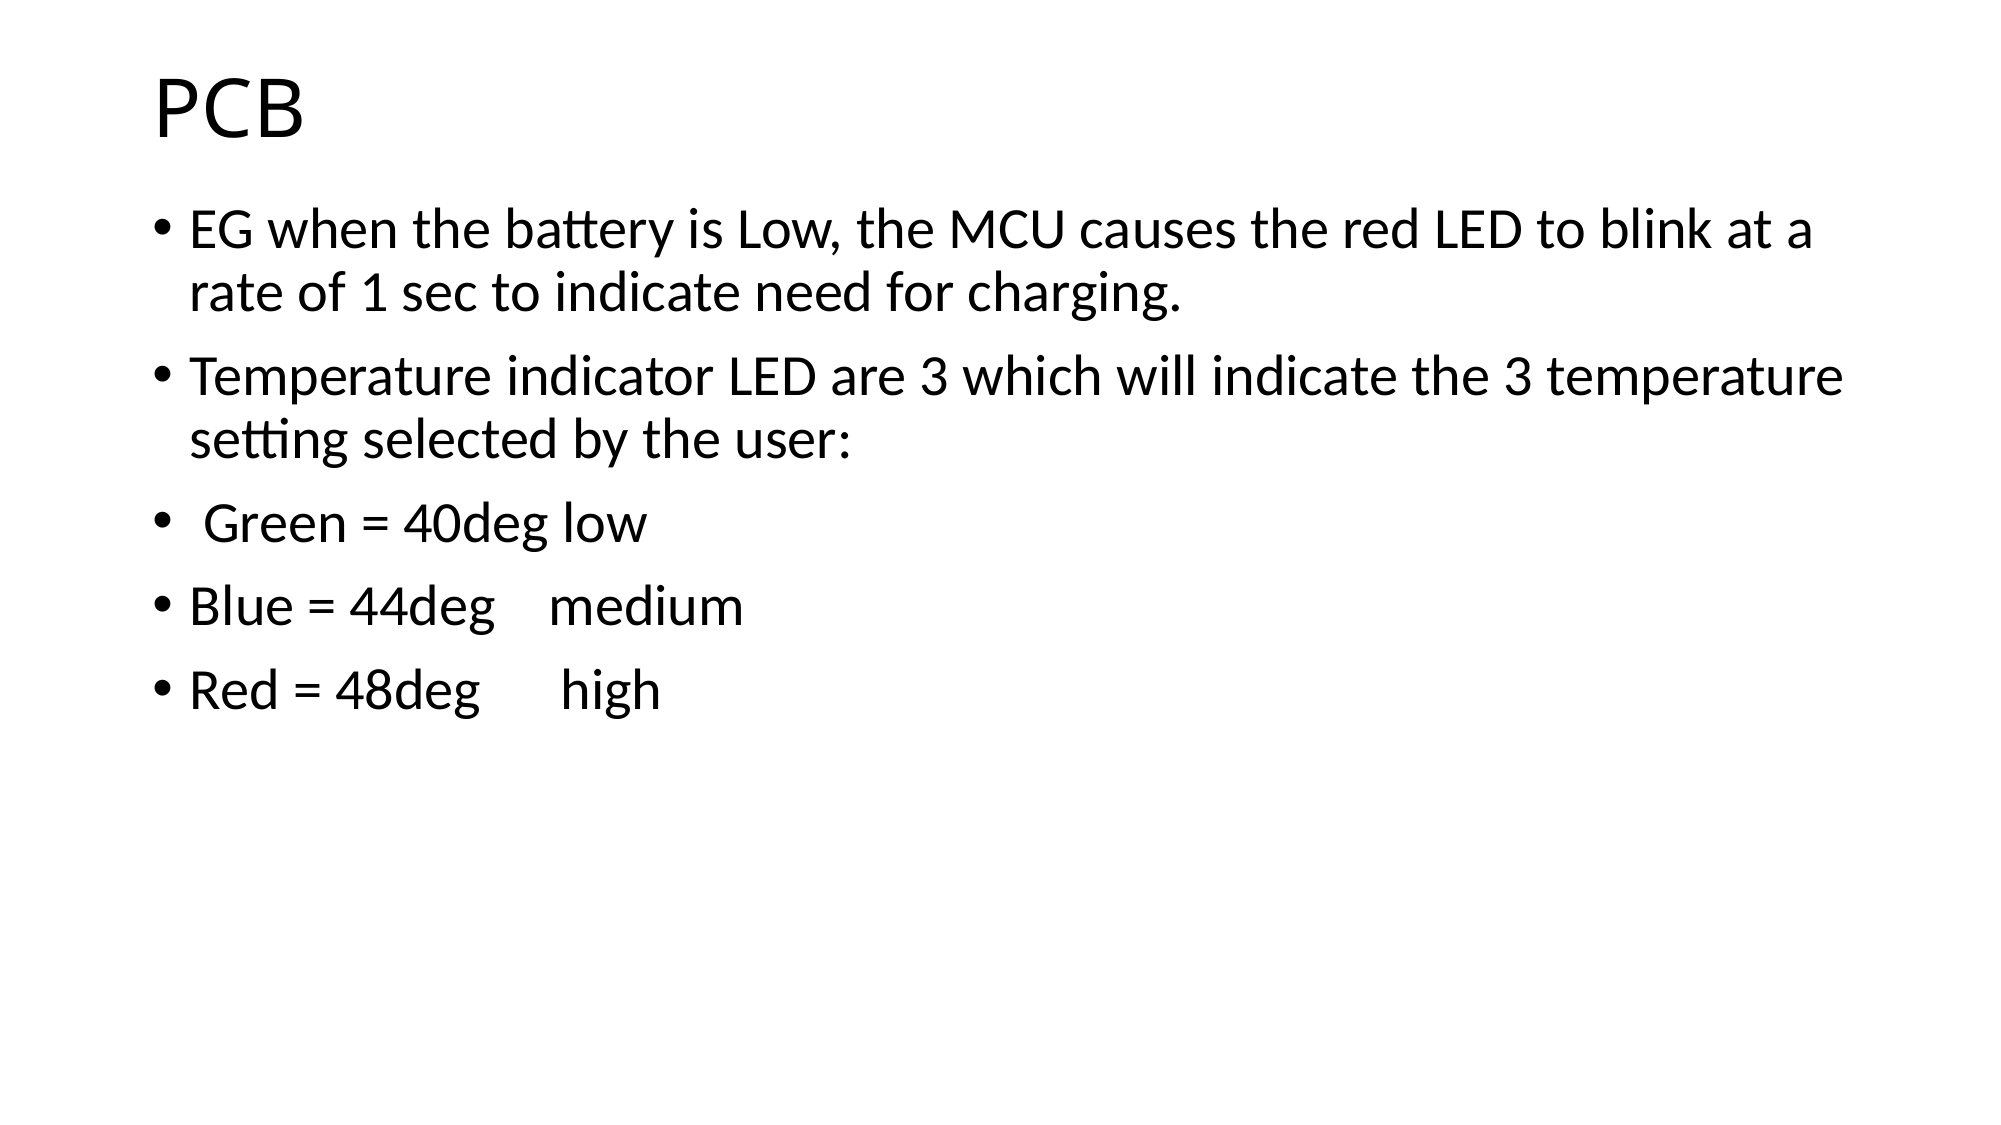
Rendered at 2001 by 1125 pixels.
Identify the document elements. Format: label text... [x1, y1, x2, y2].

title PCB [137, 59, 1863, 164]
list EG when the battery is Low, the MCU causes the red LED to blink at a rate of 1 sec to indicate need for charging. Temperature indicator LED are 3 which will indicate the 3 temperature setting selected by the user: Green = 40deg low Blue = 44deg medium Red = 48deg high [137, 190, 1863, 1014]
